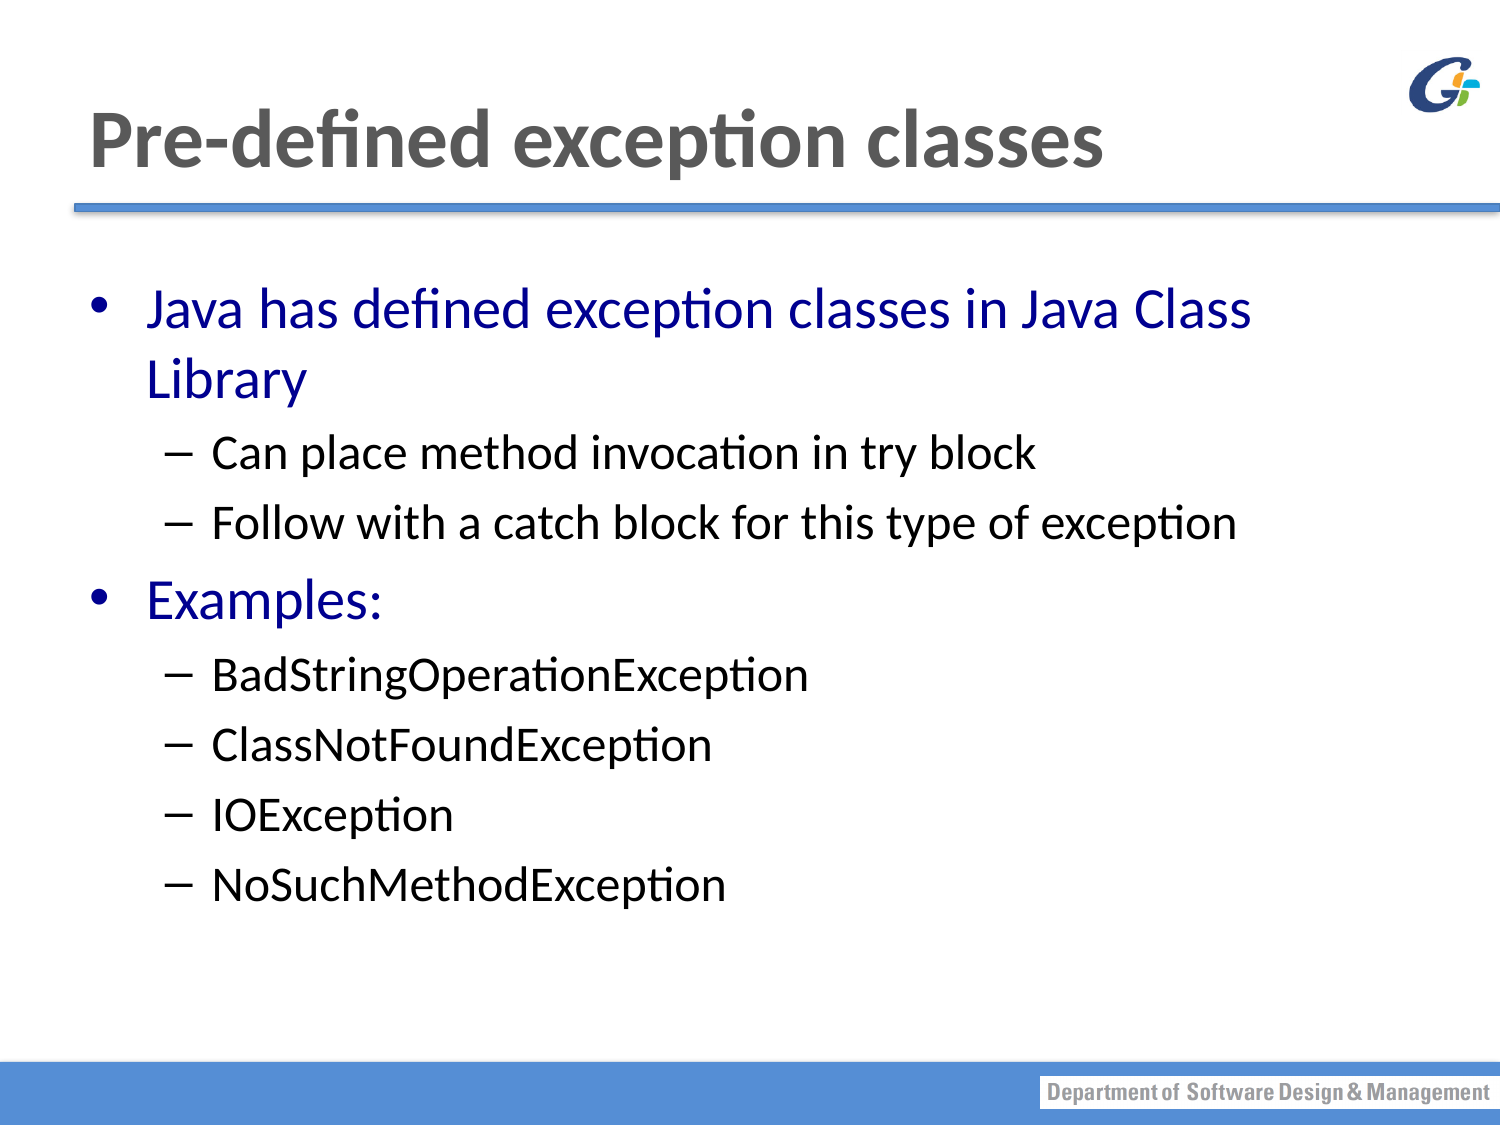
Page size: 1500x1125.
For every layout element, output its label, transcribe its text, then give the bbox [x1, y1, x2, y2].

picture [1401, 50, 1482, 115]
list Java has defined exception classes in Java Class Library Can place method invocation in try block Follow with a catch block for this type of exception Examples: BadStringOperationException ClassNotFoundException IOException NoSuchMethodException [75, 262, 1425, 1064]
title Pre-defined exception classes [75, 76, 1425, 225]
picture [1040, 1076, 1500, 1109]
